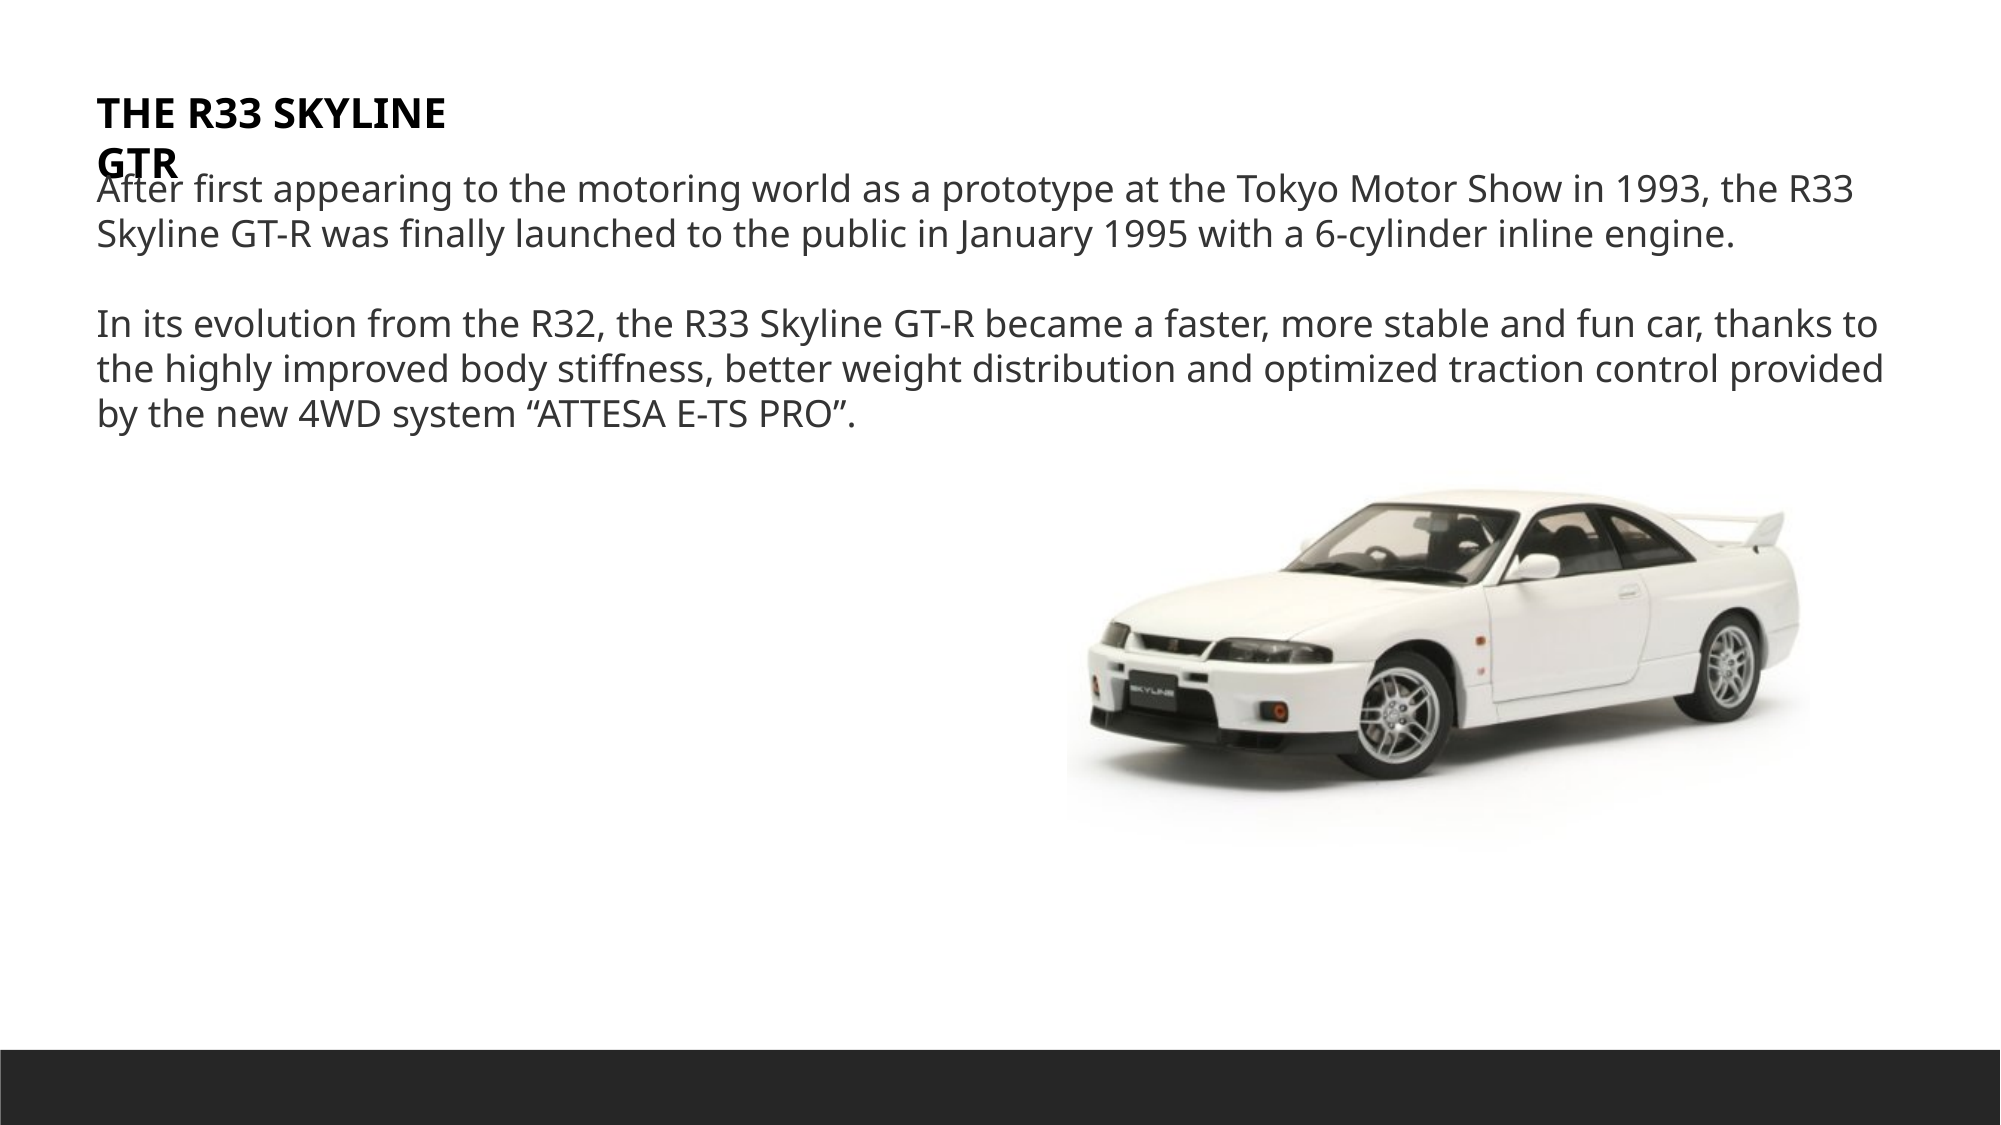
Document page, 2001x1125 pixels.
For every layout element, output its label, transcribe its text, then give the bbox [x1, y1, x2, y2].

text_box THE R33 SKYLINE GTR [81, 79, 532, 157]
text_box After first appearing to the motoring world as a prototype at the Tokyo Motor Show in 1993, the R33 Skyline GT-R was finally launched to the public in January 1995 with a 6-cylinder inline engine. In its evolution from the R32, the R33 Skyline GT-R became a faster, more stable and fun car, thanks to the highly improved body stiffness, better weight distribution and optimized traction control provided by the new 4WD system “ATTESA E-TS PRO”. [81, 157, 1935, 442]
picture [1066, 249, 1811, 1017]
